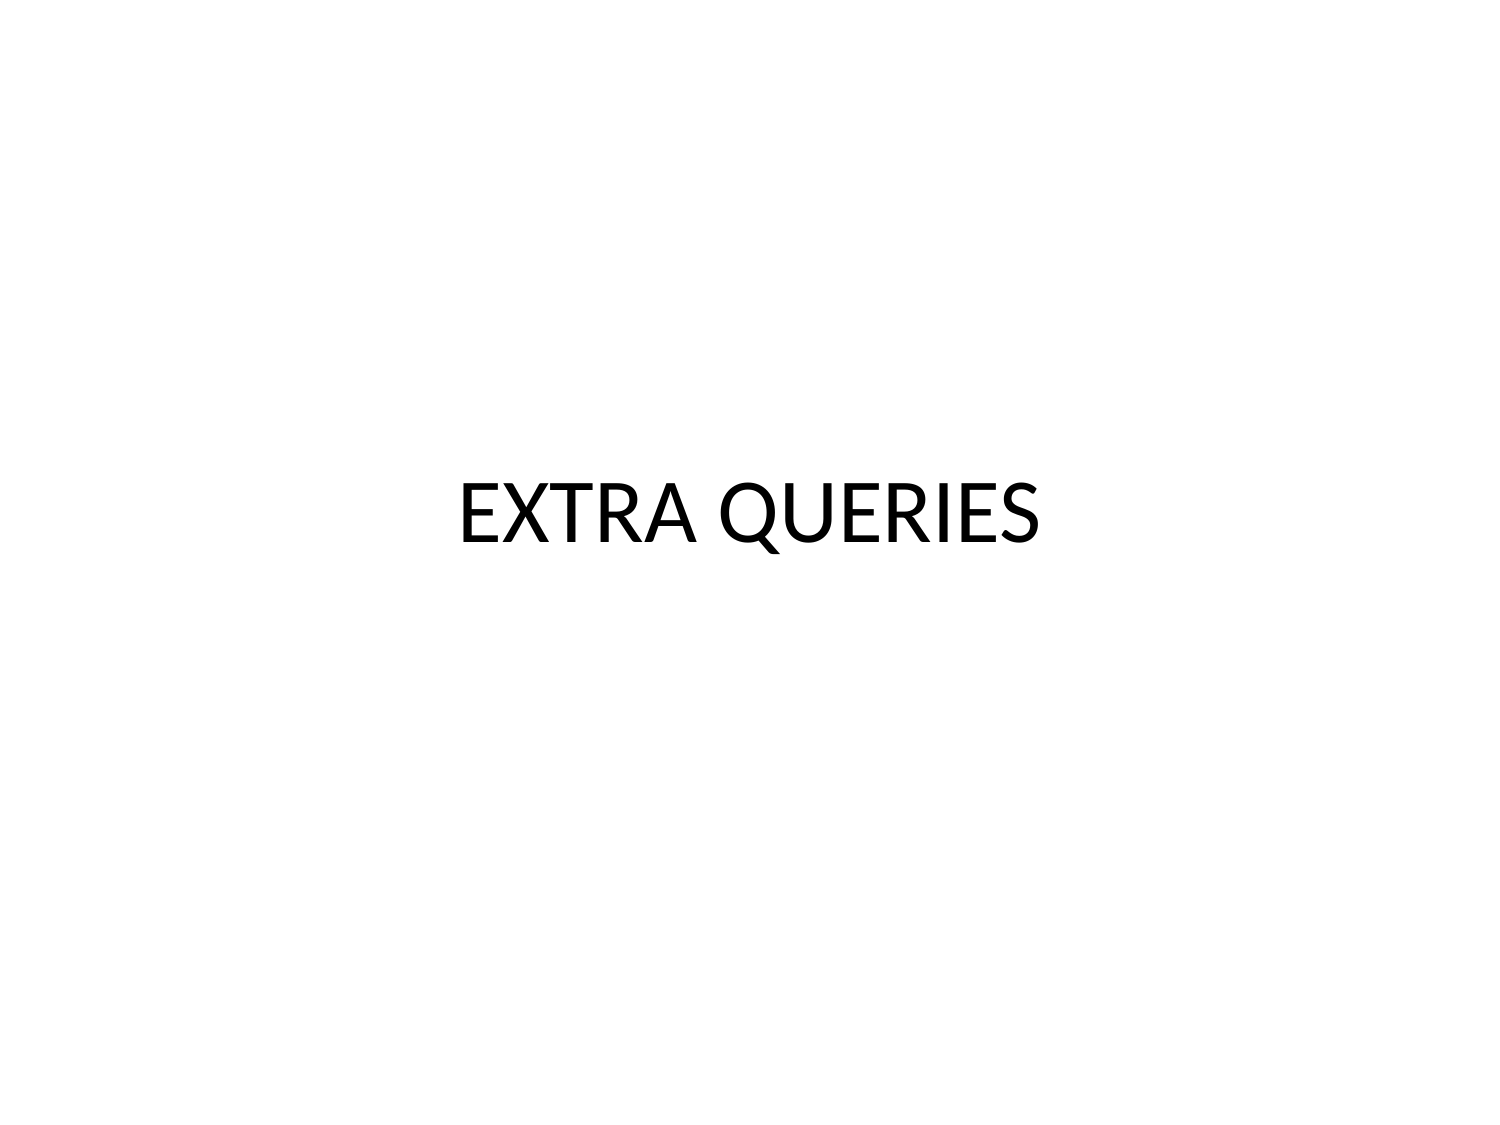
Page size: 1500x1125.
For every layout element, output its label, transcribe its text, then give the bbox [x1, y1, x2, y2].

title EXTRA QUERIES [75, 412, 1425, 600]
